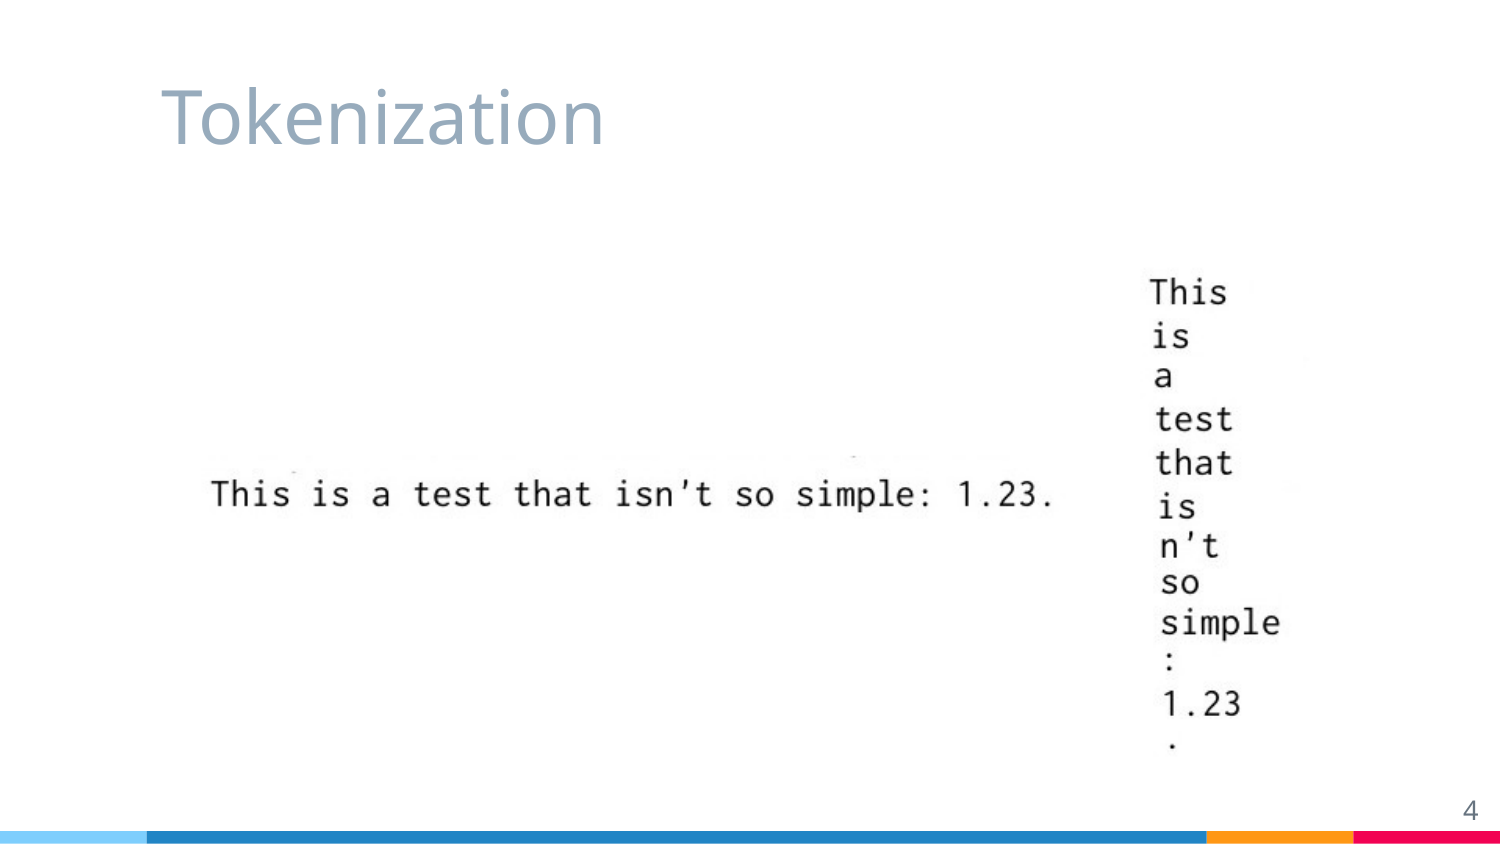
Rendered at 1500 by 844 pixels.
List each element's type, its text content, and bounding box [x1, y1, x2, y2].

title Tokenization [146, 33, 1207, 175]
picture [190, 256, 1310, 778]
slide_number ‹#› [1403, 779, 1494, 844]
